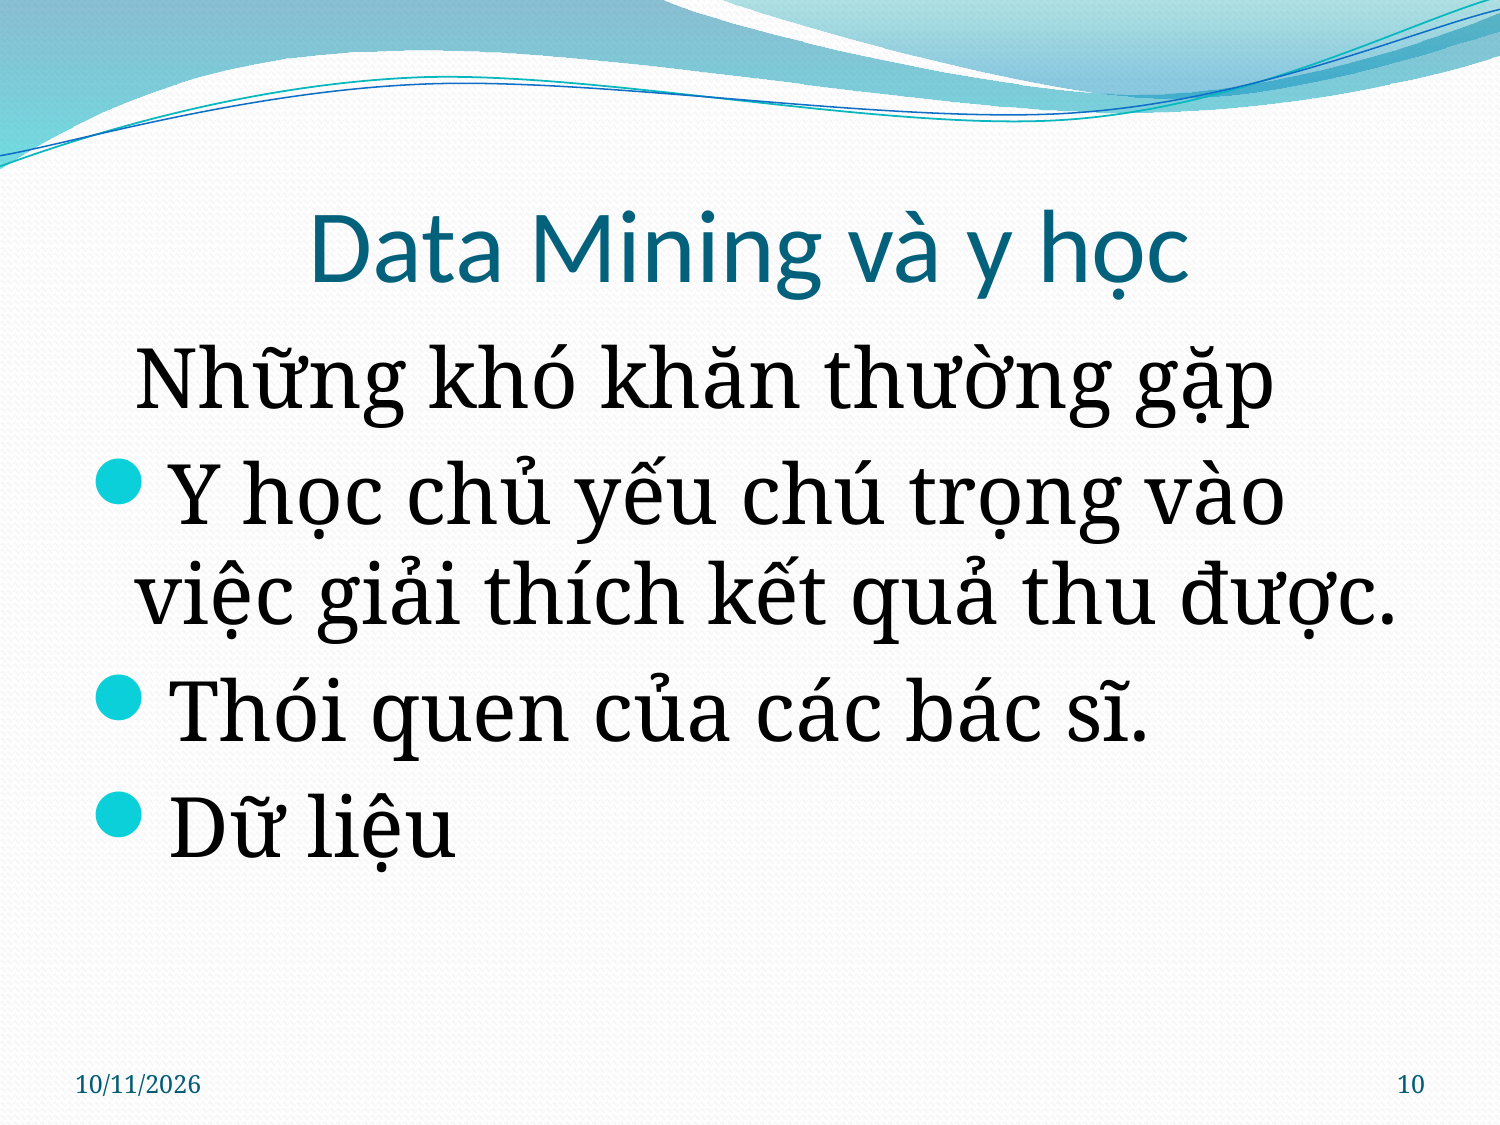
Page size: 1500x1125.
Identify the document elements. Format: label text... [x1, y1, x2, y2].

list Những khó khăn thường gặp Y học chủ yếu chú trọng vào việc giải thích kết quả thu được. Thói quen của các bác sĩ. Dữ liệu [75, 317, 1425, 1038]
title Data Mining và y học [75, 115, 1425, 303]
slide_number 10 [1299, 1042, 1425, 1103]
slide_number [75, 1042, 425, 1103]
